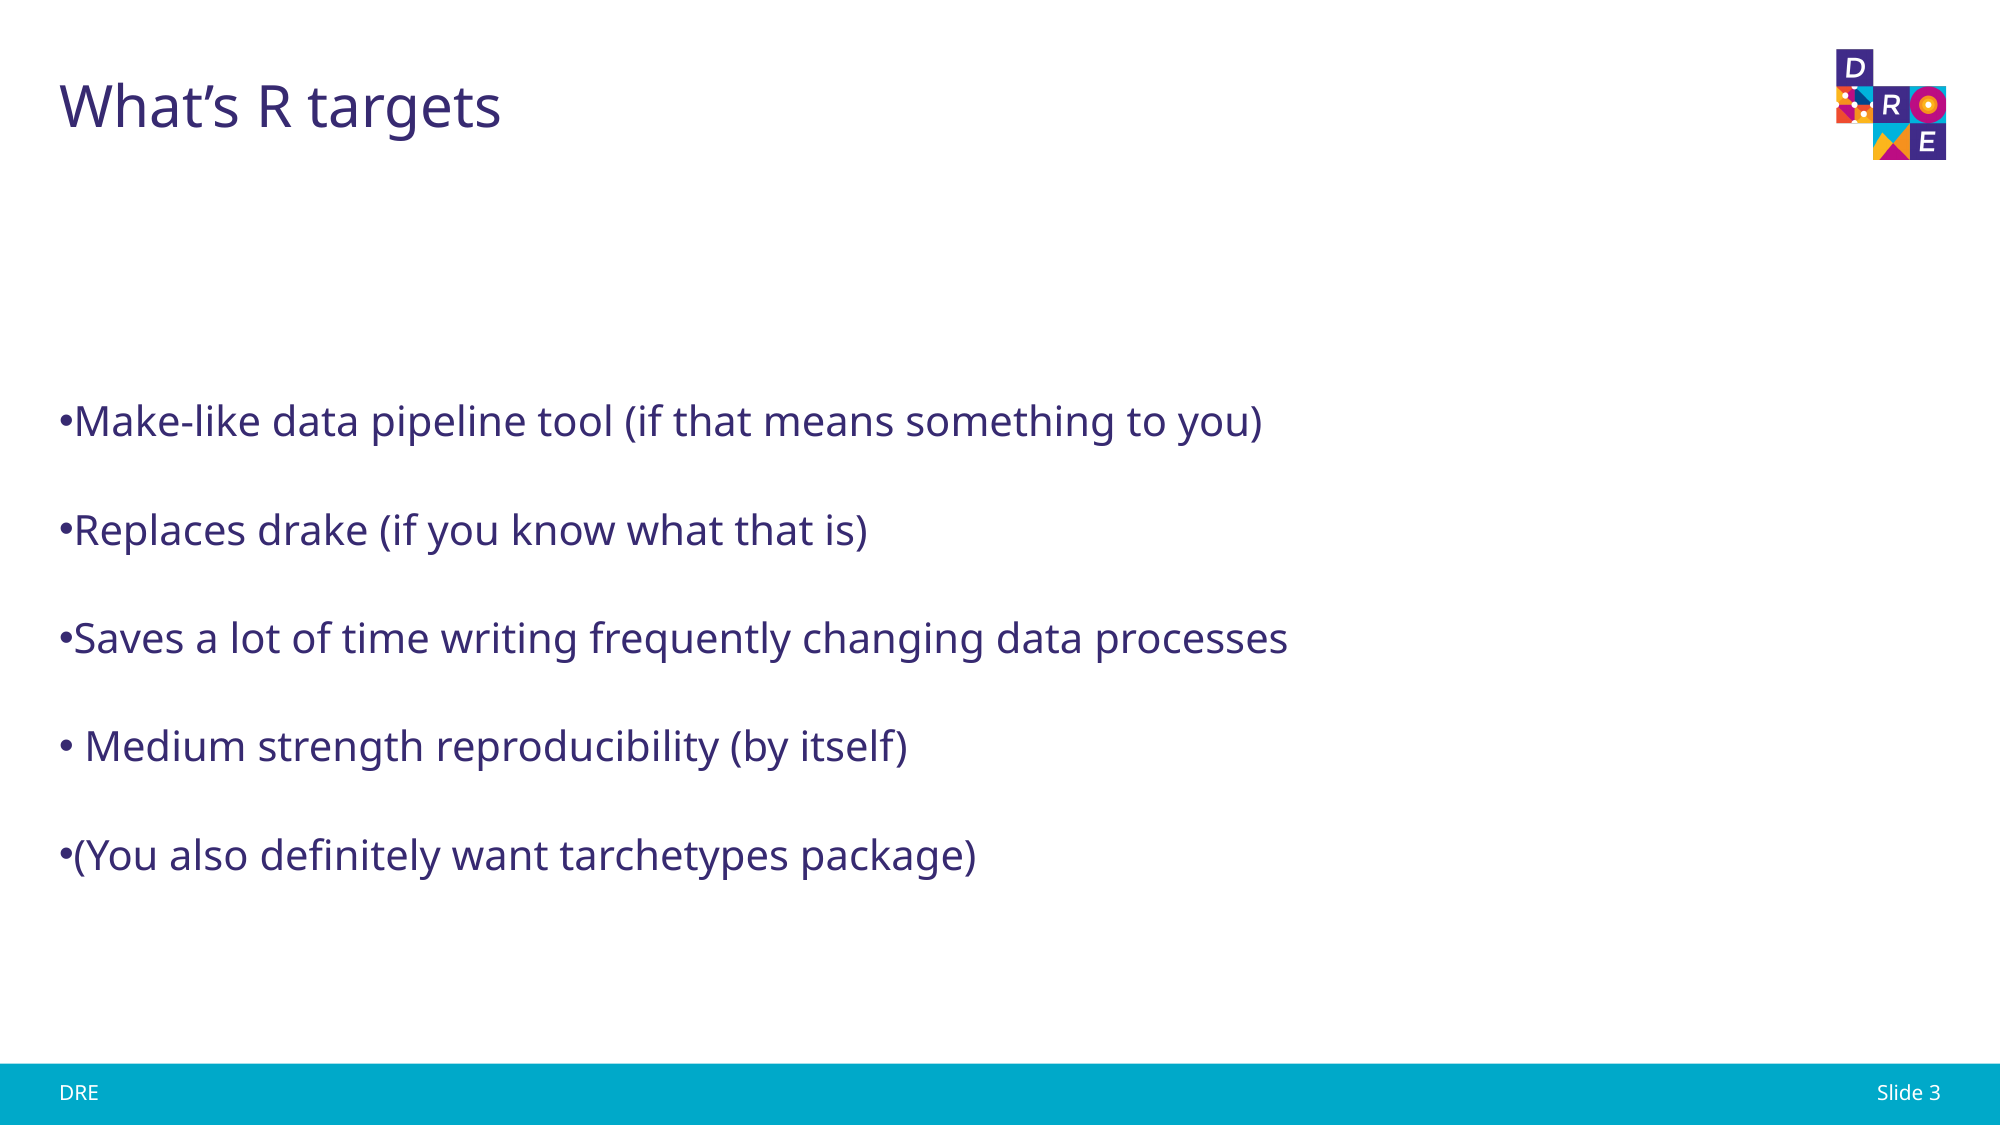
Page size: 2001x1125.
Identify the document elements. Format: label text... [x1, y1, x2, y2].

title What’s R targets [59, 49, 1794, 160]
list Make-like data pipeline tool (if that means something to you) Replaces drake (if you know what that is) Saves a lot of time writing frequently changing data processes Medium strength reproducibility (by itself) (You also definitely want tarchetypes package) [59, 218, 1940, 1005]
